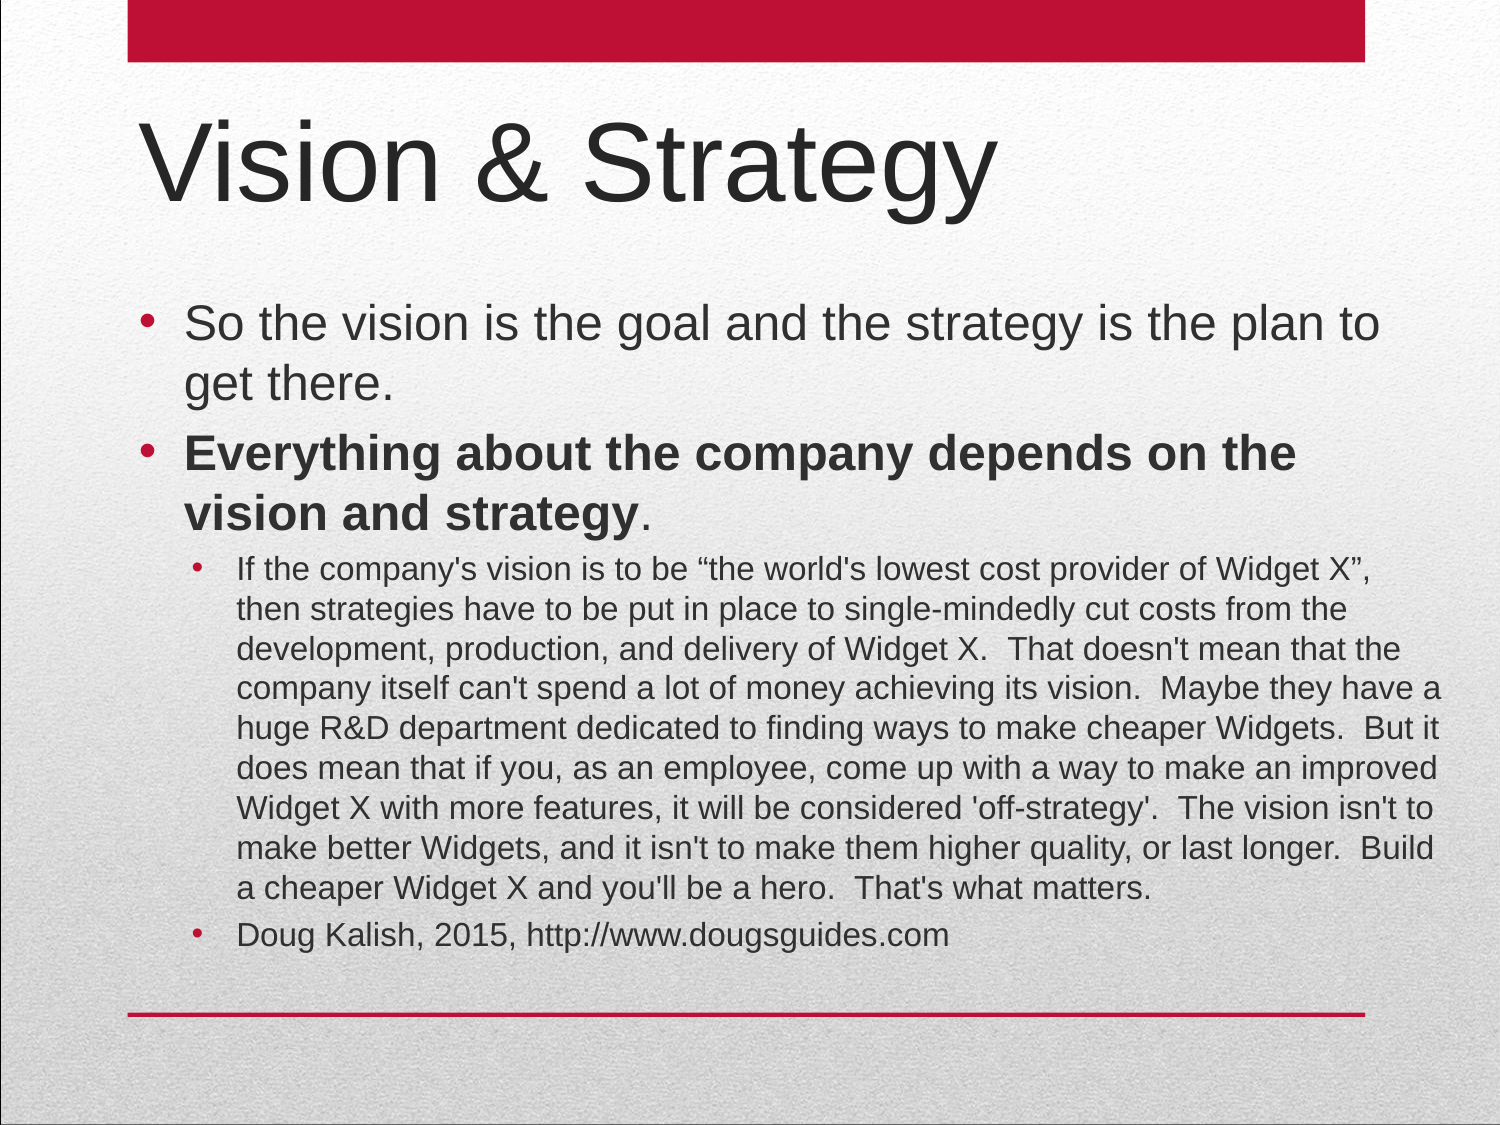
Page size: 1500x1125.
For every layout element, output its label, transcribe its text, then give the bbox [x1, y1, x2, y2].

title Vision & Strategy [123, 78, 1237, 232]
picture [0, 0, 1500, 1125]
list So the vision is the goal and the strategy is the plan to get there. Everything about the company depends on the vision and strategy. If the company's vision is to be “the world's lowest cost provider of Widget X”, then strategies have to be put in place to single-mindedly cut costs from the development, production, and delivery of Widget X. That doesn't mean that the company itself can't spend a lot of money achieving its vision. Maybe they have a huge R&D department dedicated to finding ways to make cheaper Widgets. But it does mean that if you, as an employee, come up with a way to make an improved Widget X with more features, it will be considered 'off-strategy'. The vision isn't to make better Widgets, and it isn't to make them higher quality, or last longer. Build a cheaper Widget X and you'll be a hero. That's what matters. Doug Kalish, 2015, http://www.dougsguides.com [123, 255, 1459, 988]
